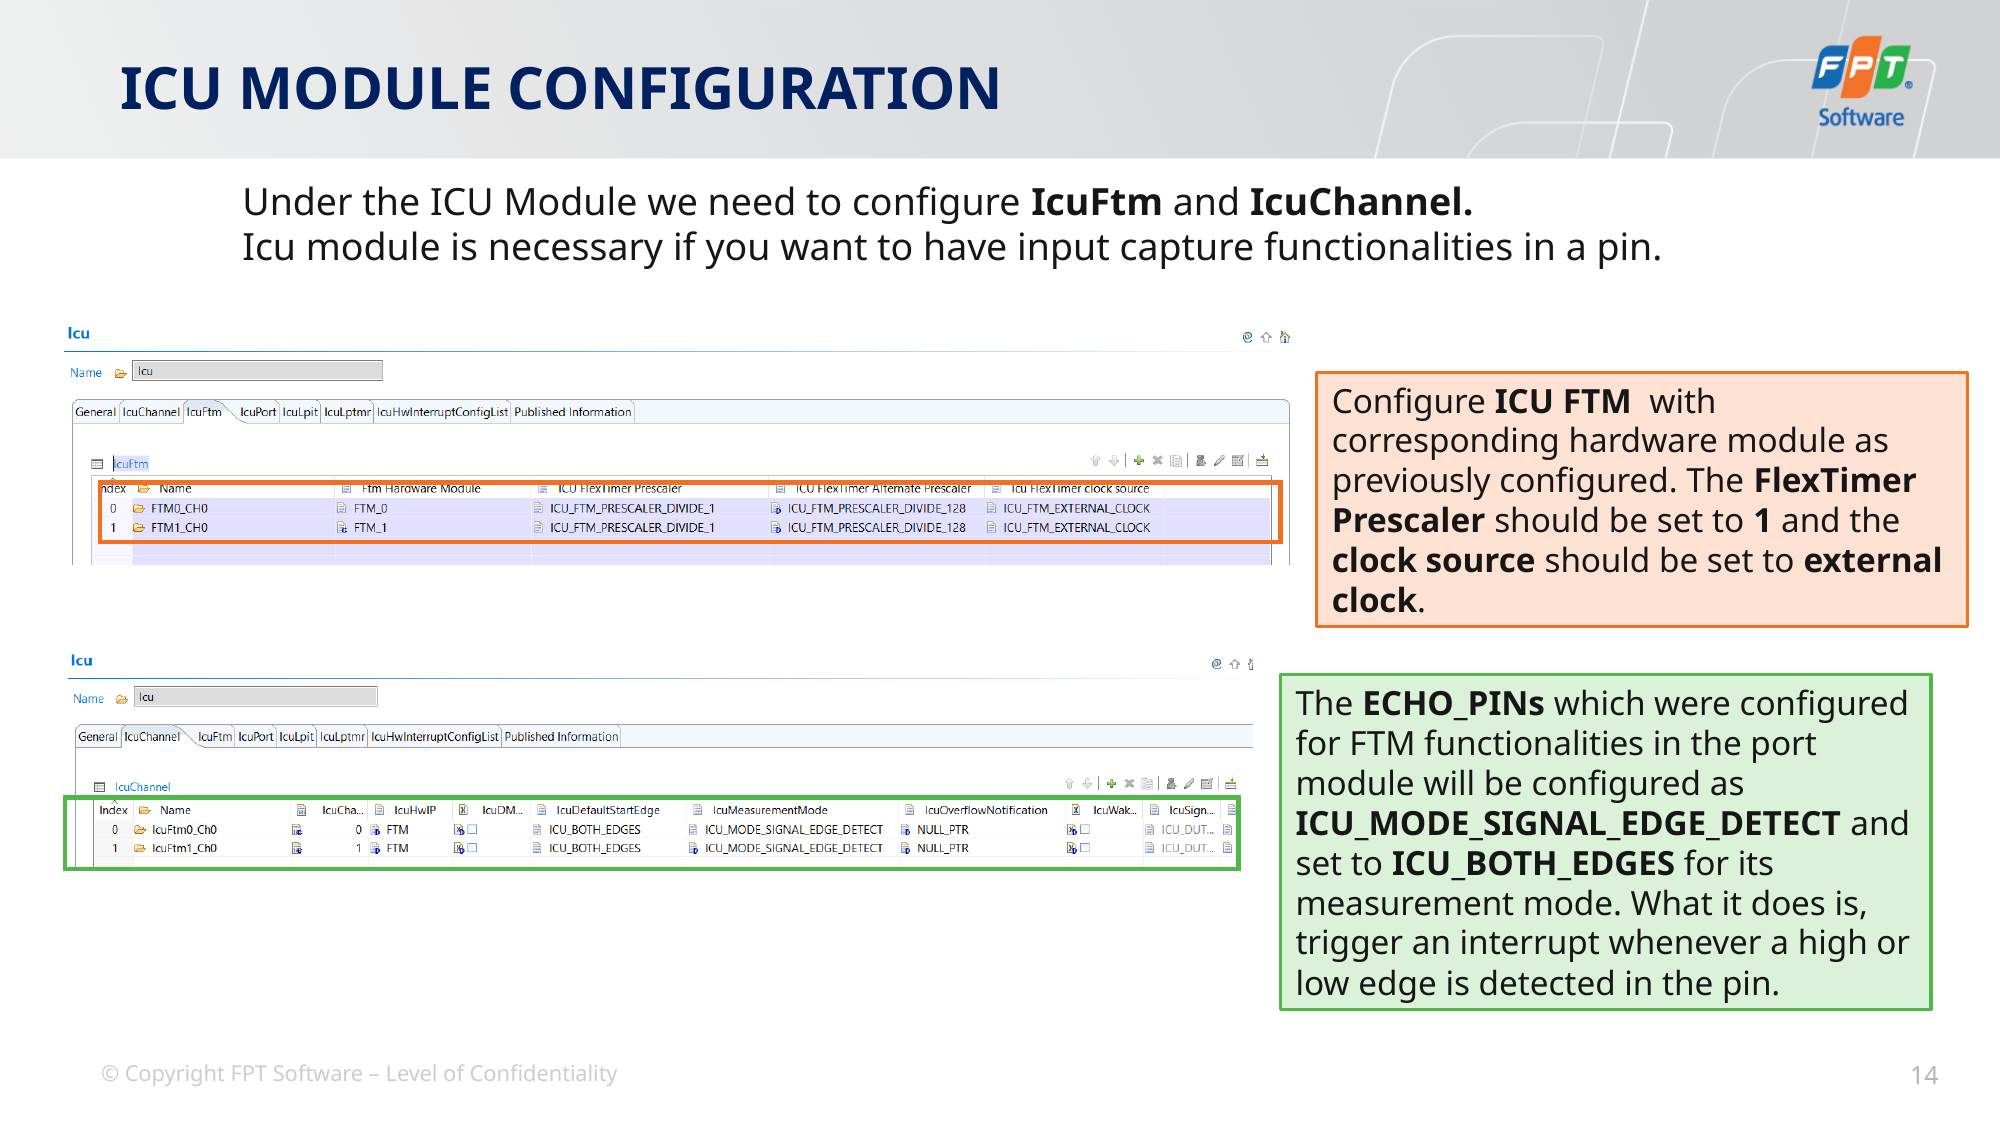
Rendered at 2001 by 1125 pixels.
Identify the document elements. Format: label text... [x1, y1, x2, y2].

text_box [64, 797, 68, 870]
slide_number 14 [1855, 1052, 1954, 1094]
picture [68, 648, 1253, 870]
picture [0, 0, 2000, 159]
text_box Under the ICU Module we need to configure IcuFtm and IcuChannel. Icu module is necessary if you want to have input capture functionalities in a pin. [227, 170, 1773, 276]
text_box The ECHO_PINs which were configured for FTM functionalities in the port module will be configured as ICU_MODE_SIGNAL_EDGE_DETECT and set to ICU_BOTH_EDGES for its measurement mode. What it does is, trigger an interrupt whenever a high or low edge is detected in the pin. [1280, 674, 1932, 1010]
picture [64, 322, 1296, 565]
text_box Configure ICU FTM with corresponding hardware module as previously configured. The FlexTimer Prescaler should be set to 1 and the clock source should be set to external clock. [1316, 372, 1968, 627]
